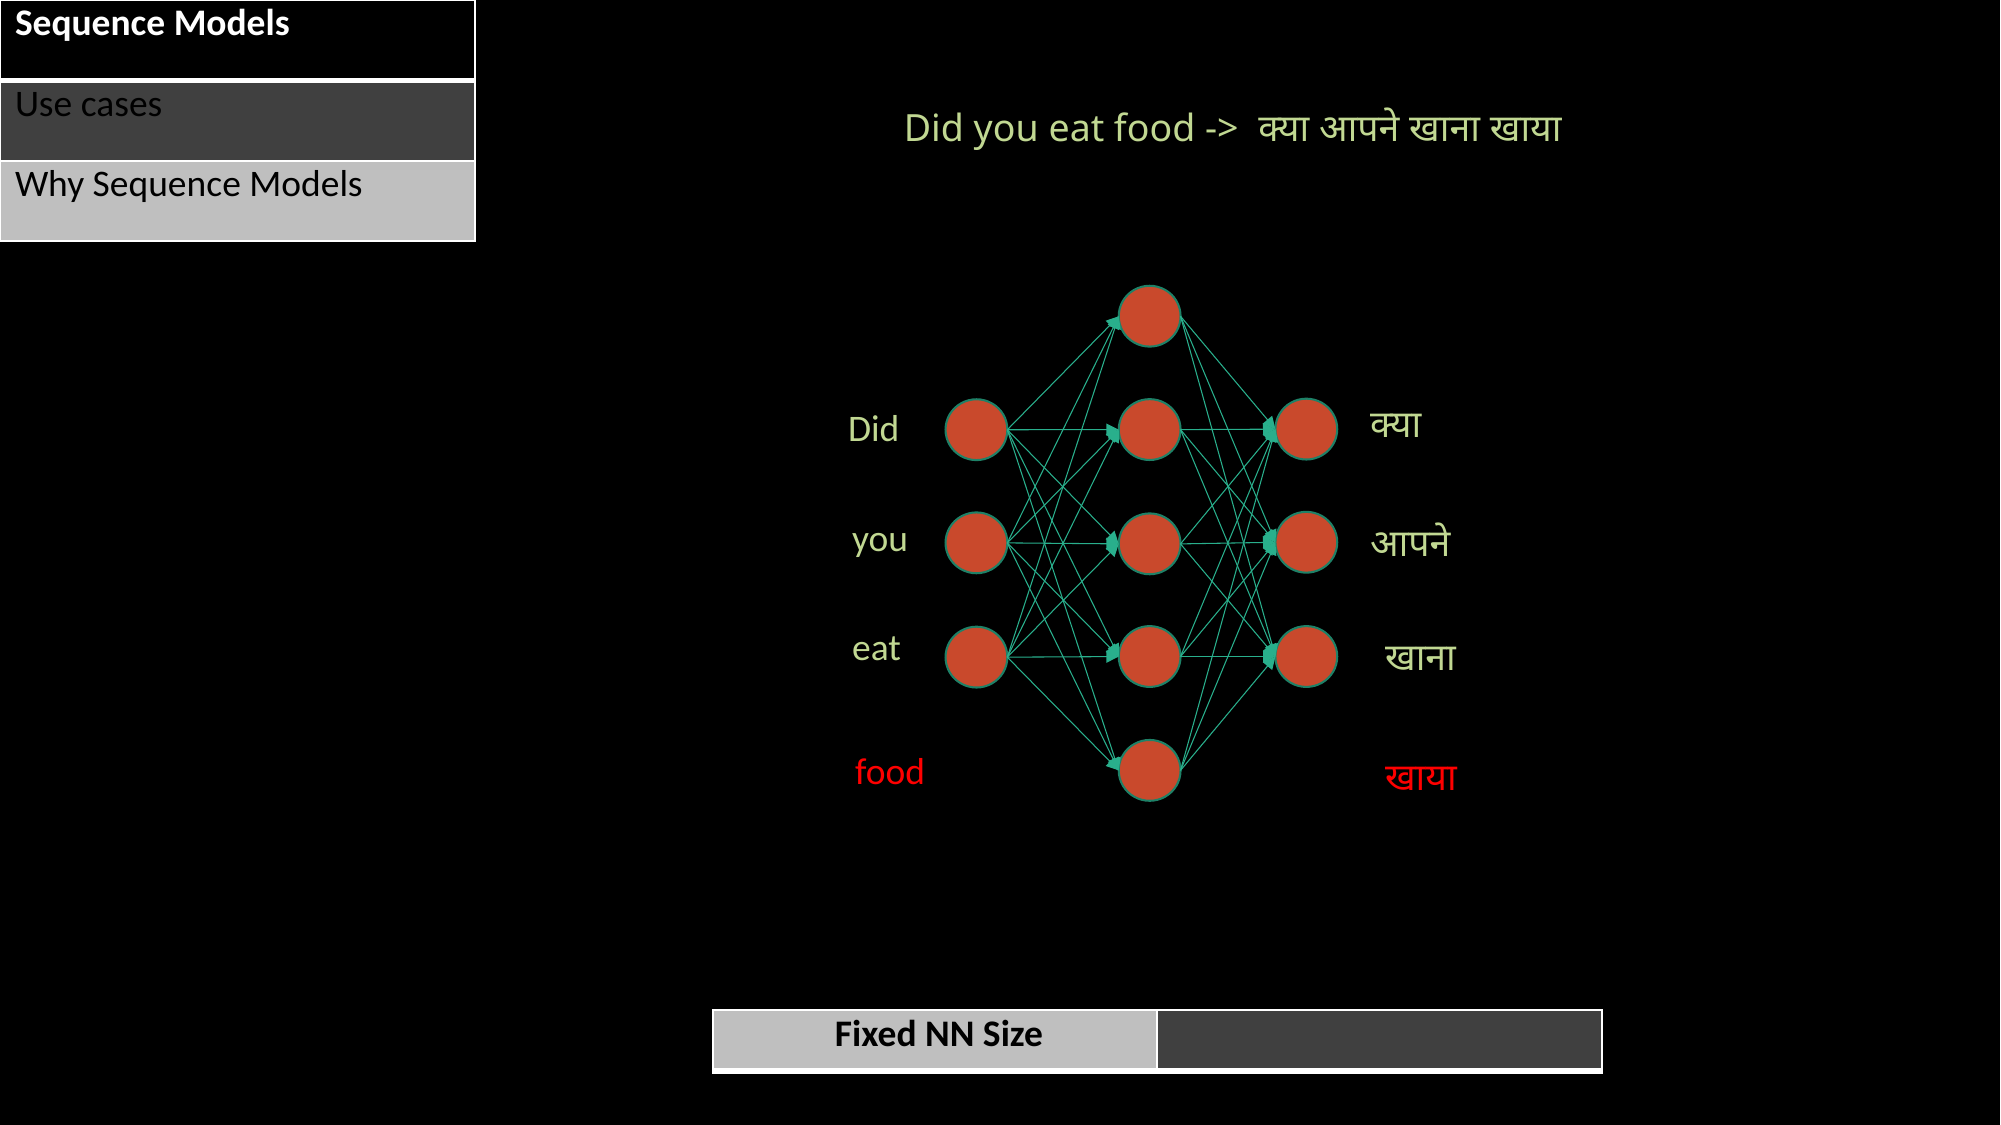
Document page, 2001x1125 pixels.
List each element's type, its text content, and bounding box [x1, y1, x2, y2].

text_box you [837, 506, 945, 567]
text_box food [840, 739, 945, 800]
text_box Did you eat food -> क्या आपने खाना खाया [888, 96, 1890, 202]
text_box खाया [1370, 745, 1495, 806]
text_box खाना [1370, 625, 1499, 686]
text_box आपने [1355, 511, 1484, 572]
table_header Fixed NN Size [714, 1011, 1156, 1068]
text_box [945, 285, 1338, 801]
table_header [1158, 1011, 1601, 1068]
text_box Did [833, 396, 945, 457]
table_cell Why Sequence Models [1, 162, 474, 240]
text_box eat [837, 615, 945, 676]
table_header Sequence Models [1, 1, 474, 78]
table_cell Use cases [1, 83, 474, 160]
text_box क्या [1355, 392, 1467, 453]
